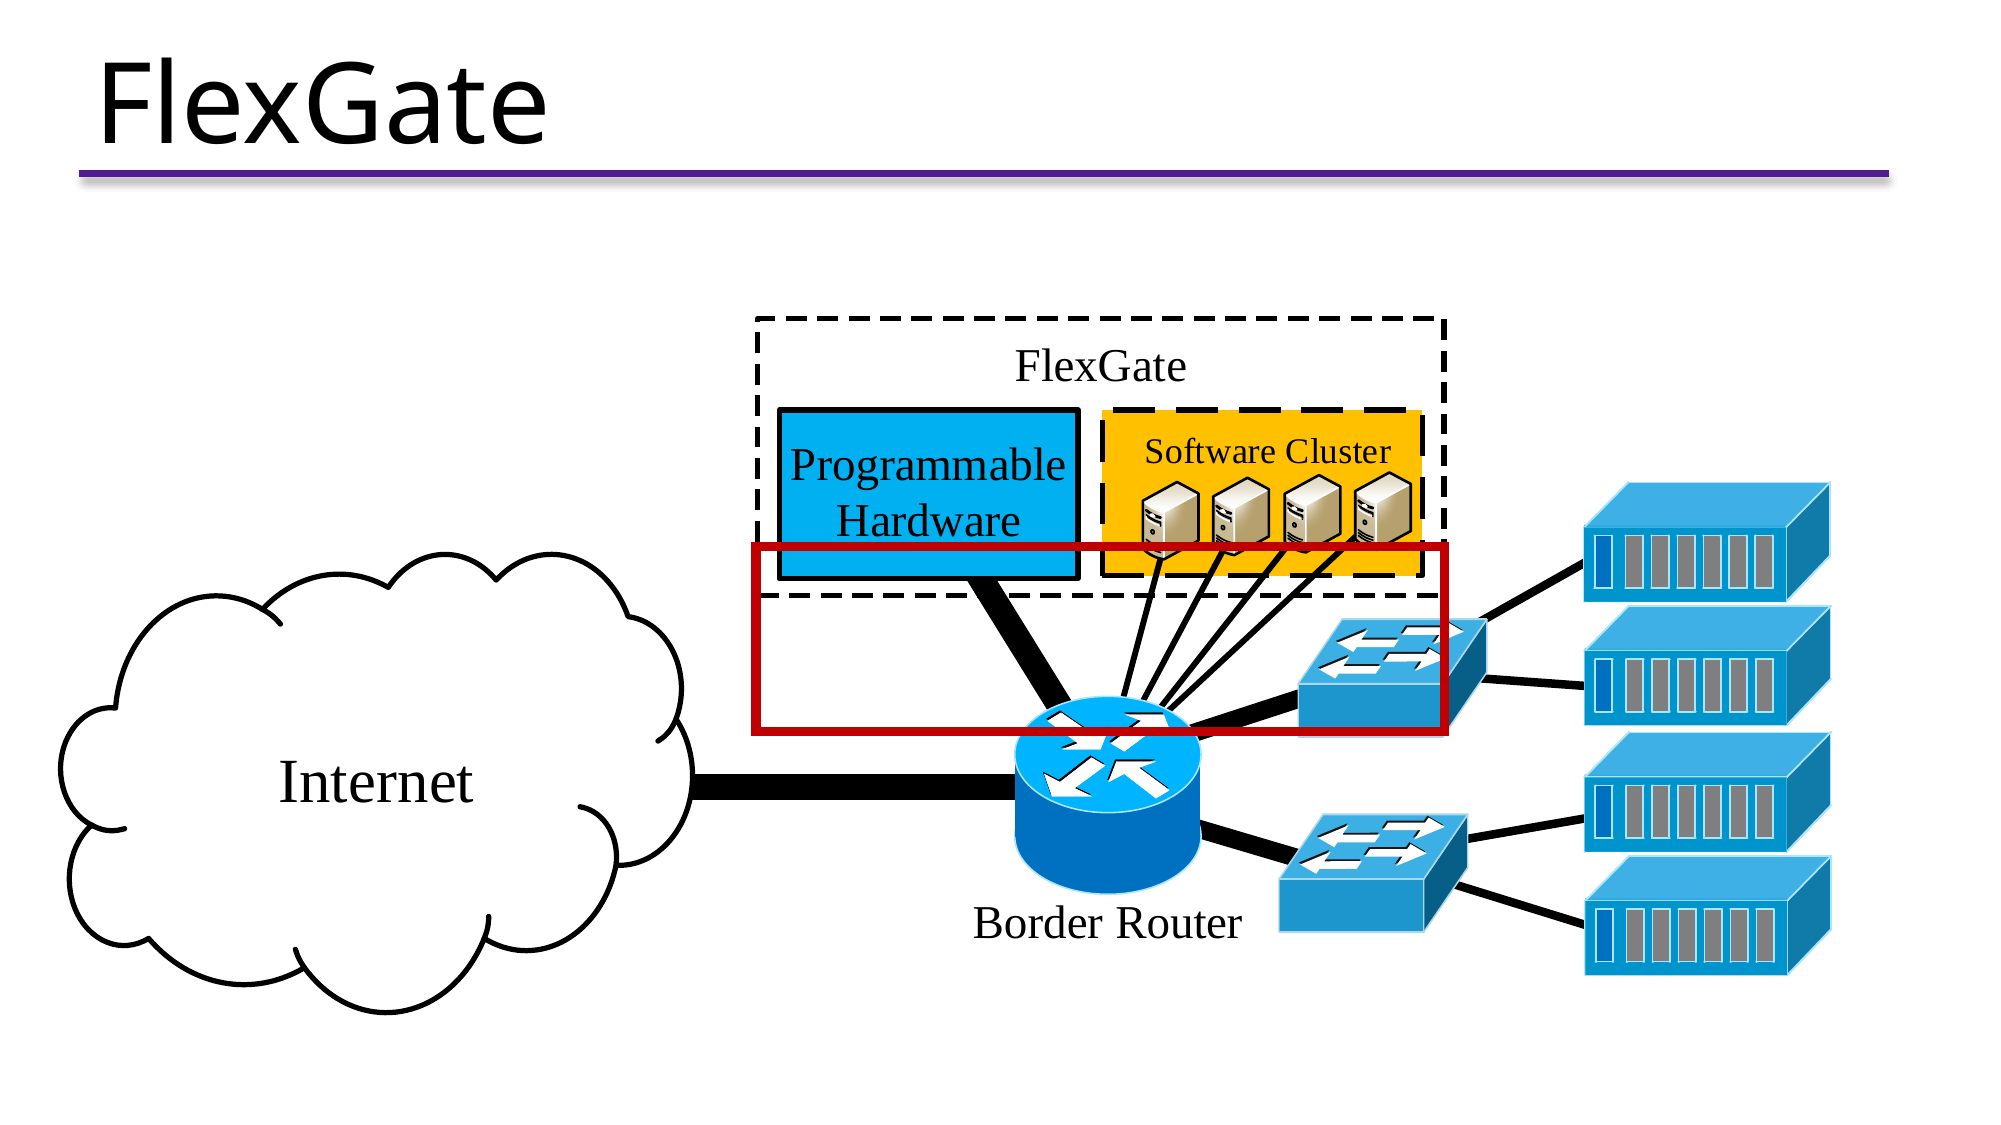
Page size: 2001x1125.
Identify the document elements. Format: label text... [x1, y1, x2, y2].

text_box FlexGate [79, 24, 567, 170]
picture [54, 312, 1833, 1016]
